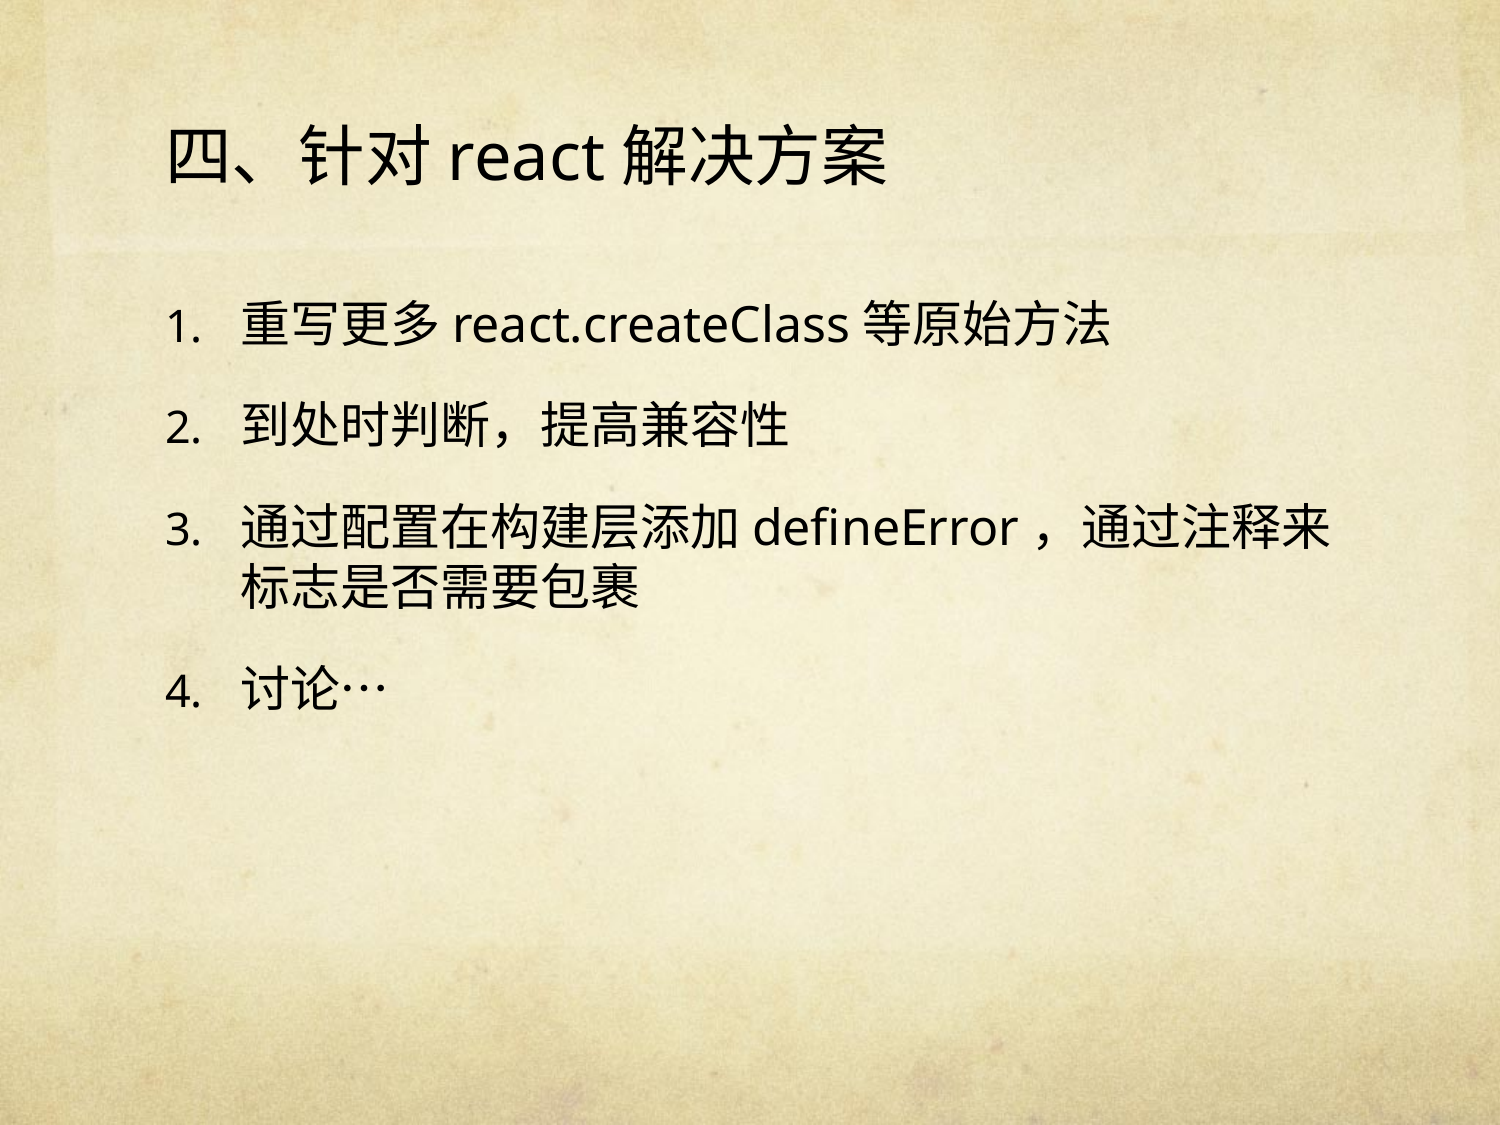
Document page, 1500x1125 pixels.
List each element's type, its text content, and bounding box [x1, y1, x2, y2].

picture [0, 0, 1500, 1125]
title 四、针对react解决方案 [150, 82, 1350, 225]
list 重写更多react.createClass等原始方法 到处时判断，提高兼容性 通过配置在构建层添加defineError，通过注释来标志是否需要包裹 讨论… [150, 284, 1350, 740]
